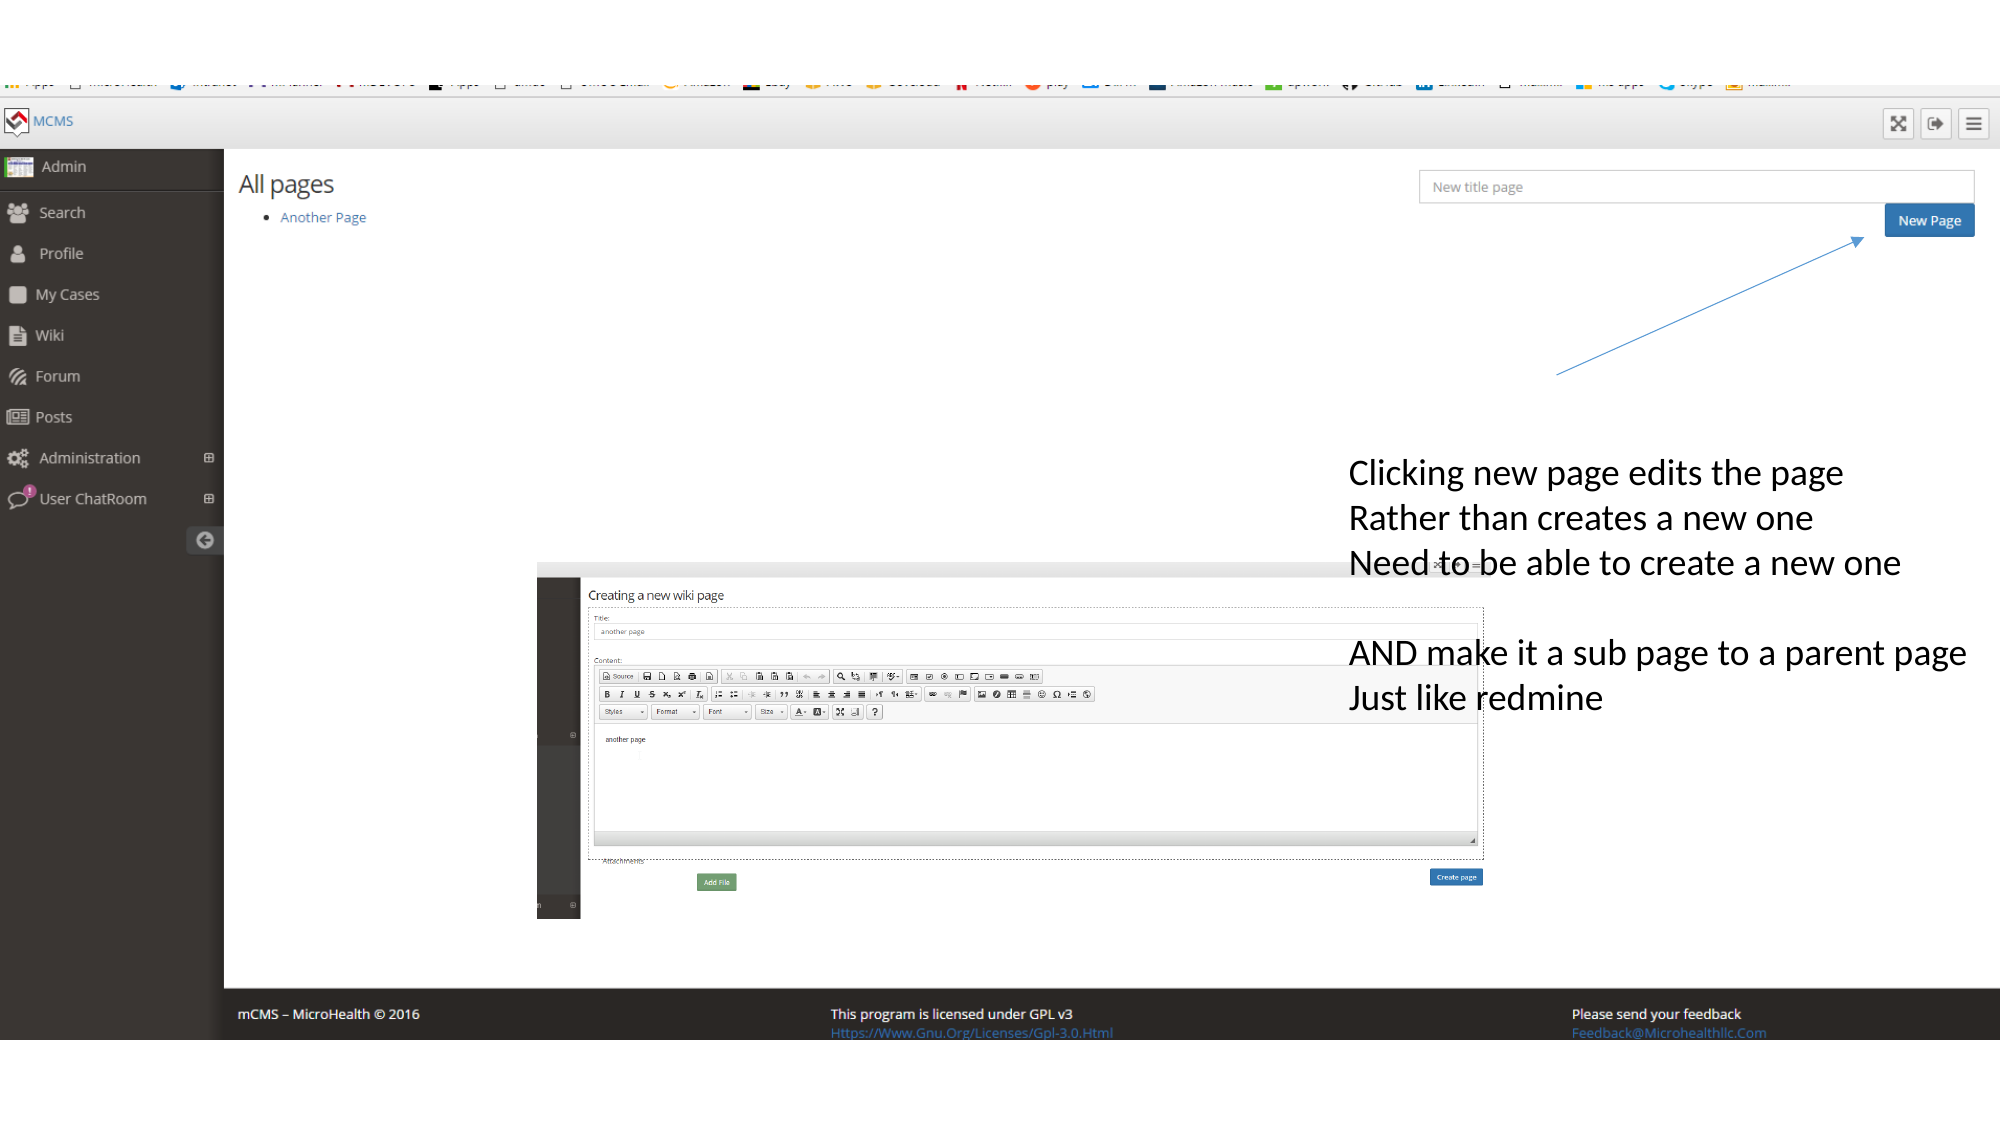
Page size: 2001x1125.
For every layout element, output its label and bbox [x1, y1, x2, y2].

text_box [1556, 237, 1865, 375]
picture [0, 85, 2000, 1040]
